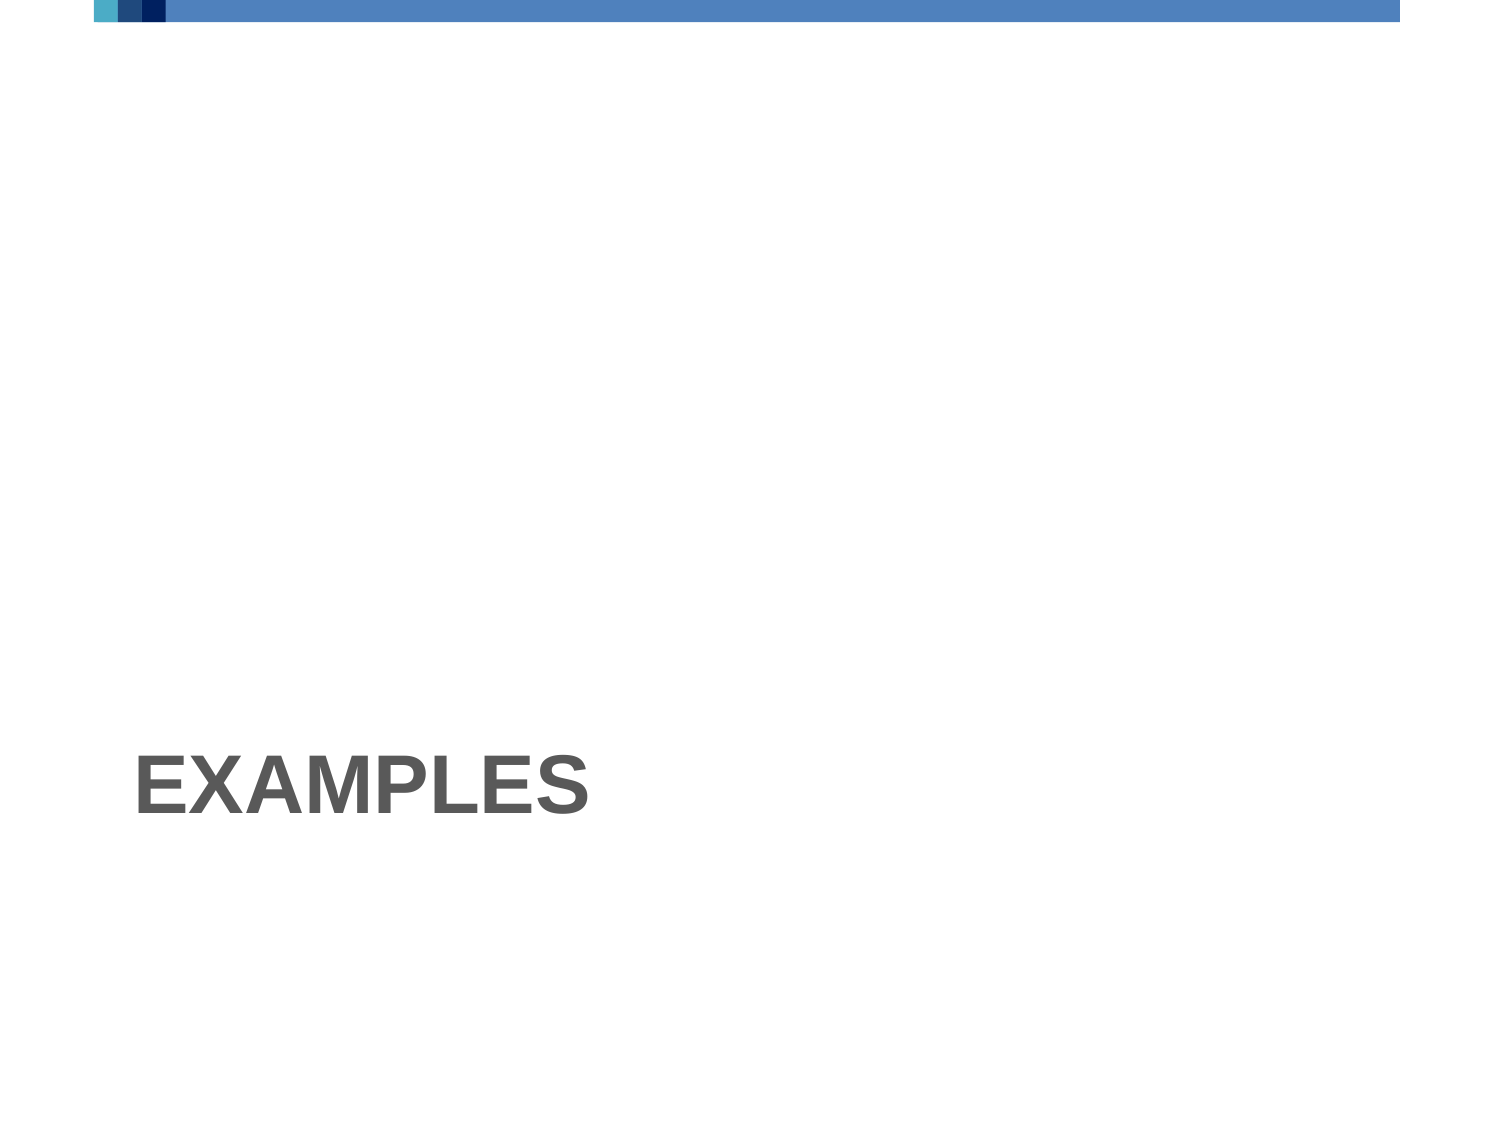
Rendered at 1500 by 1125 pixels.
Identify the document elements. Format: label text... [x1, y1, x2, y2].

title examples [118, 722, 1394, 947]
